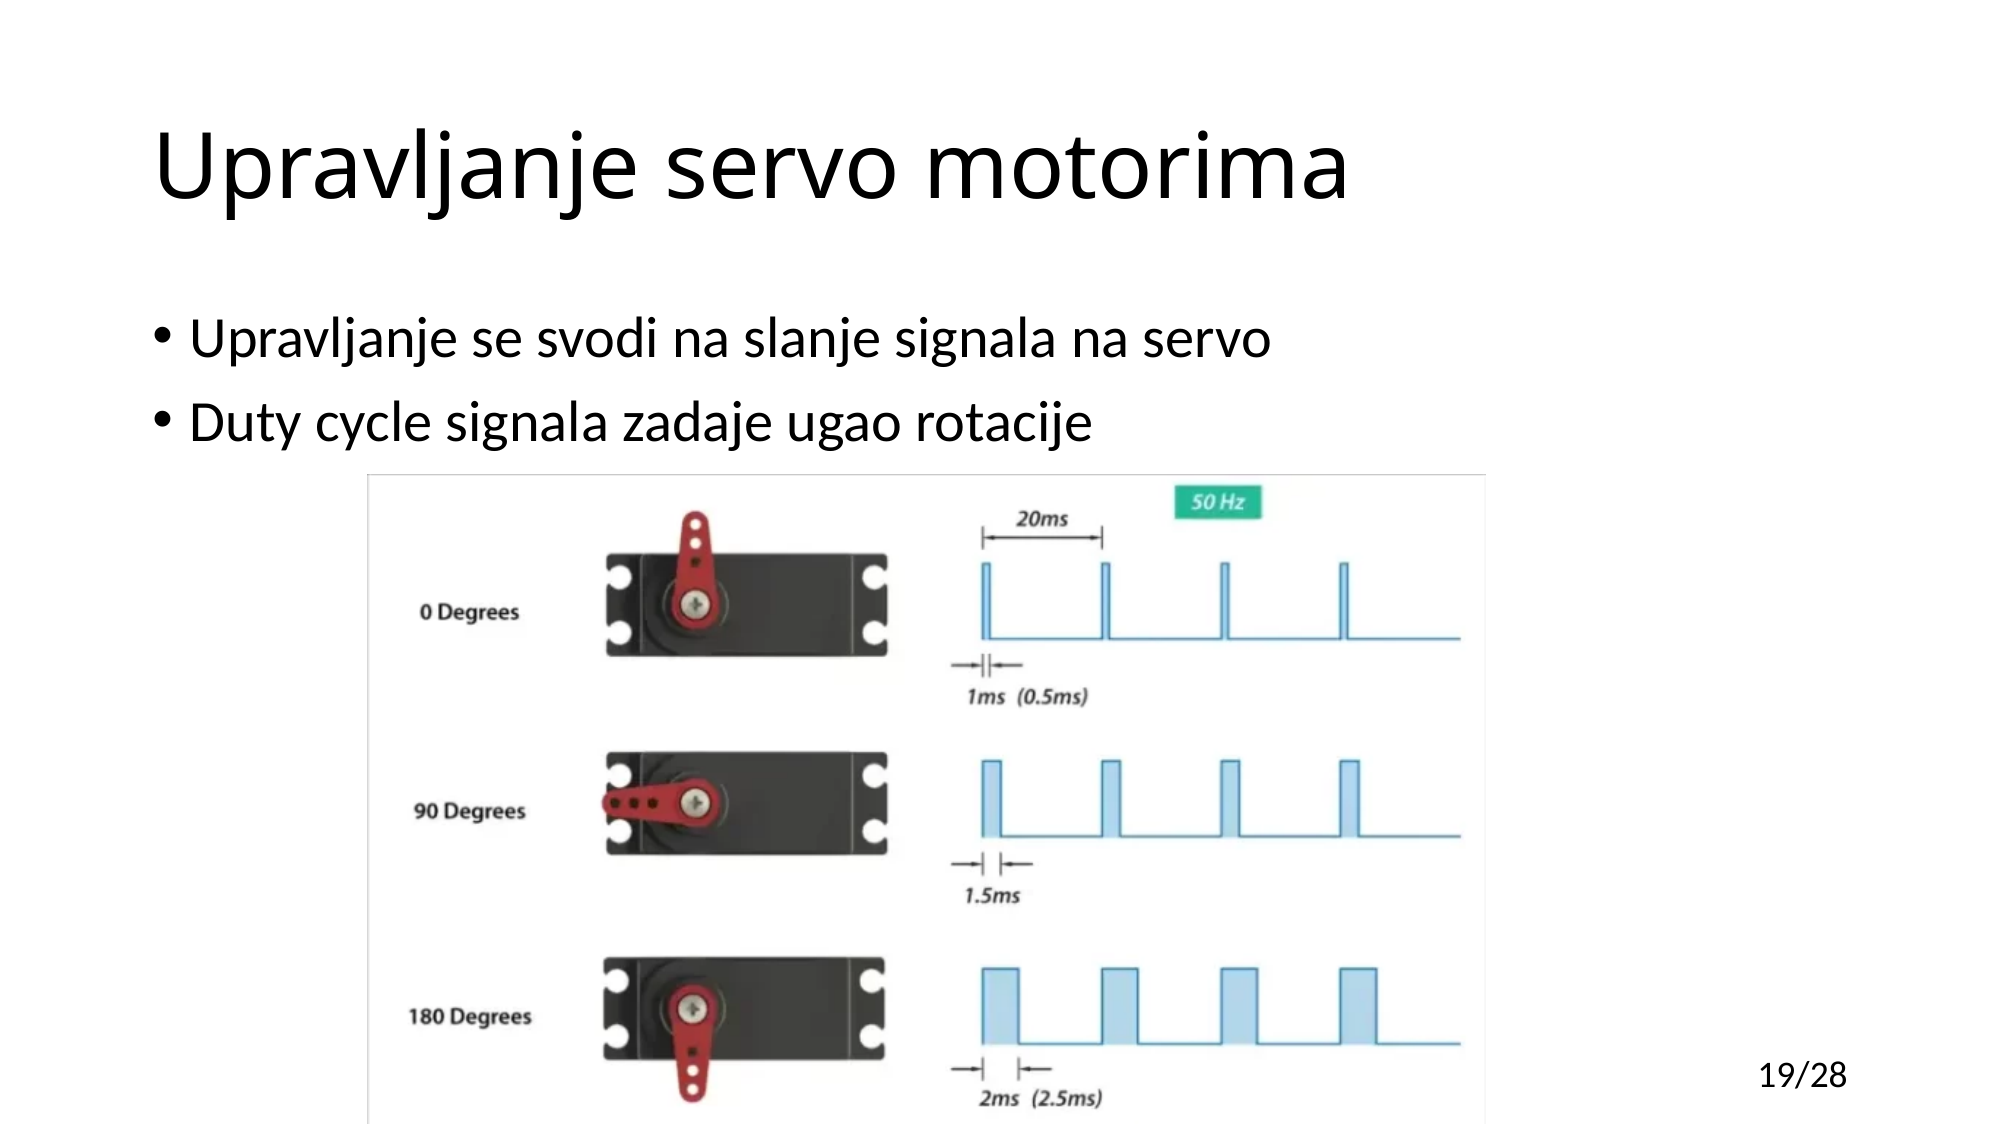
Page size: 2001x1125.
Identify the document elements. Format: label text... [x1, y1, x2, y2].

list Upravljanje se svodi na slanje signala na servo Duty cycle signala zadaje ugao rotacije [137, 299, 1863, 1014]
title Upravljanje servo motorima [137, 59, 1863, 278]
picture [367, 474, 1486, 1124]
